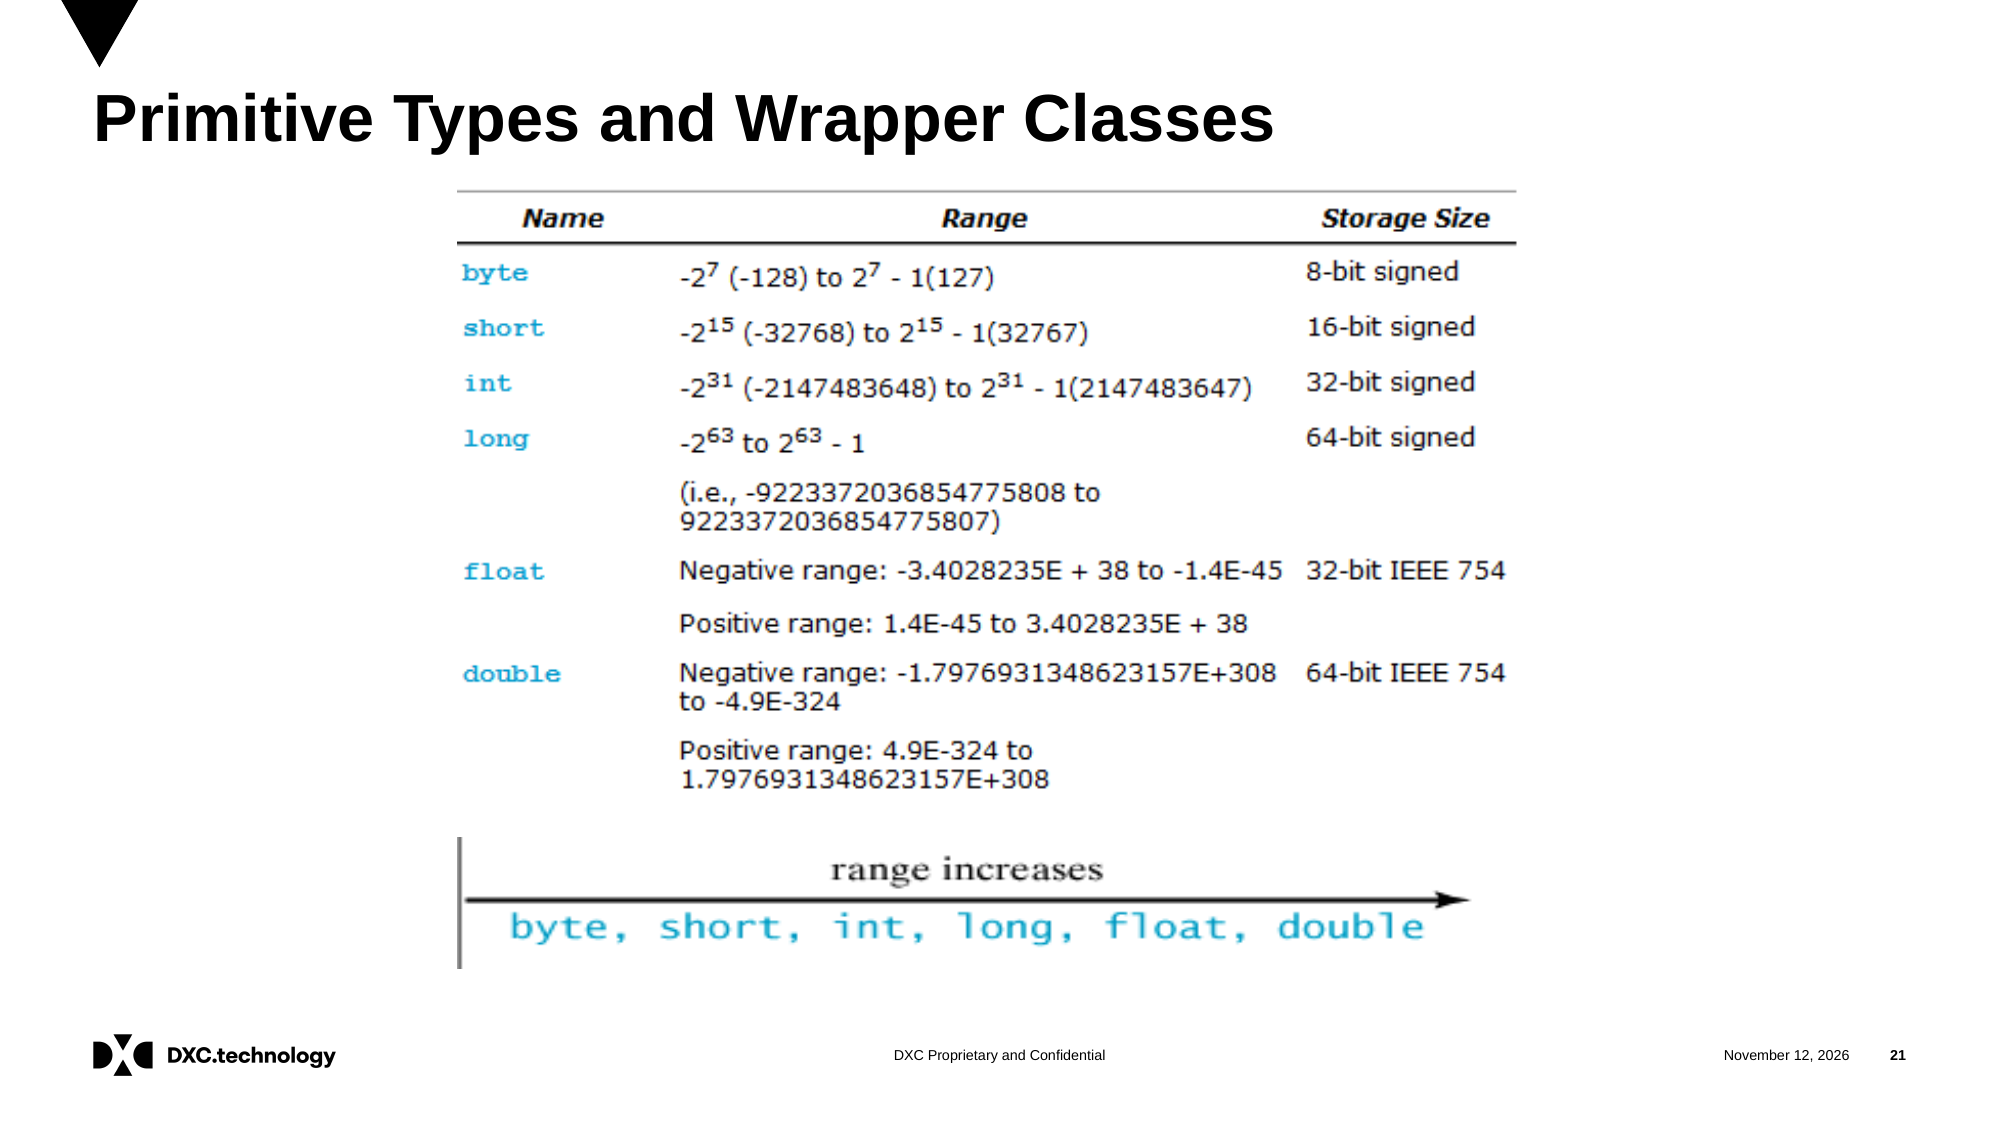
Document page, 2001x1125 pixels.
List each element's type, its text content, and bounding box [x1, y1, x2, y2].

picture [457, 837, 1600, 969]
title Primitive Types and Wrapper Classes [93, 87, 1907, 282]
picture [457, 189, 1521, 801]
